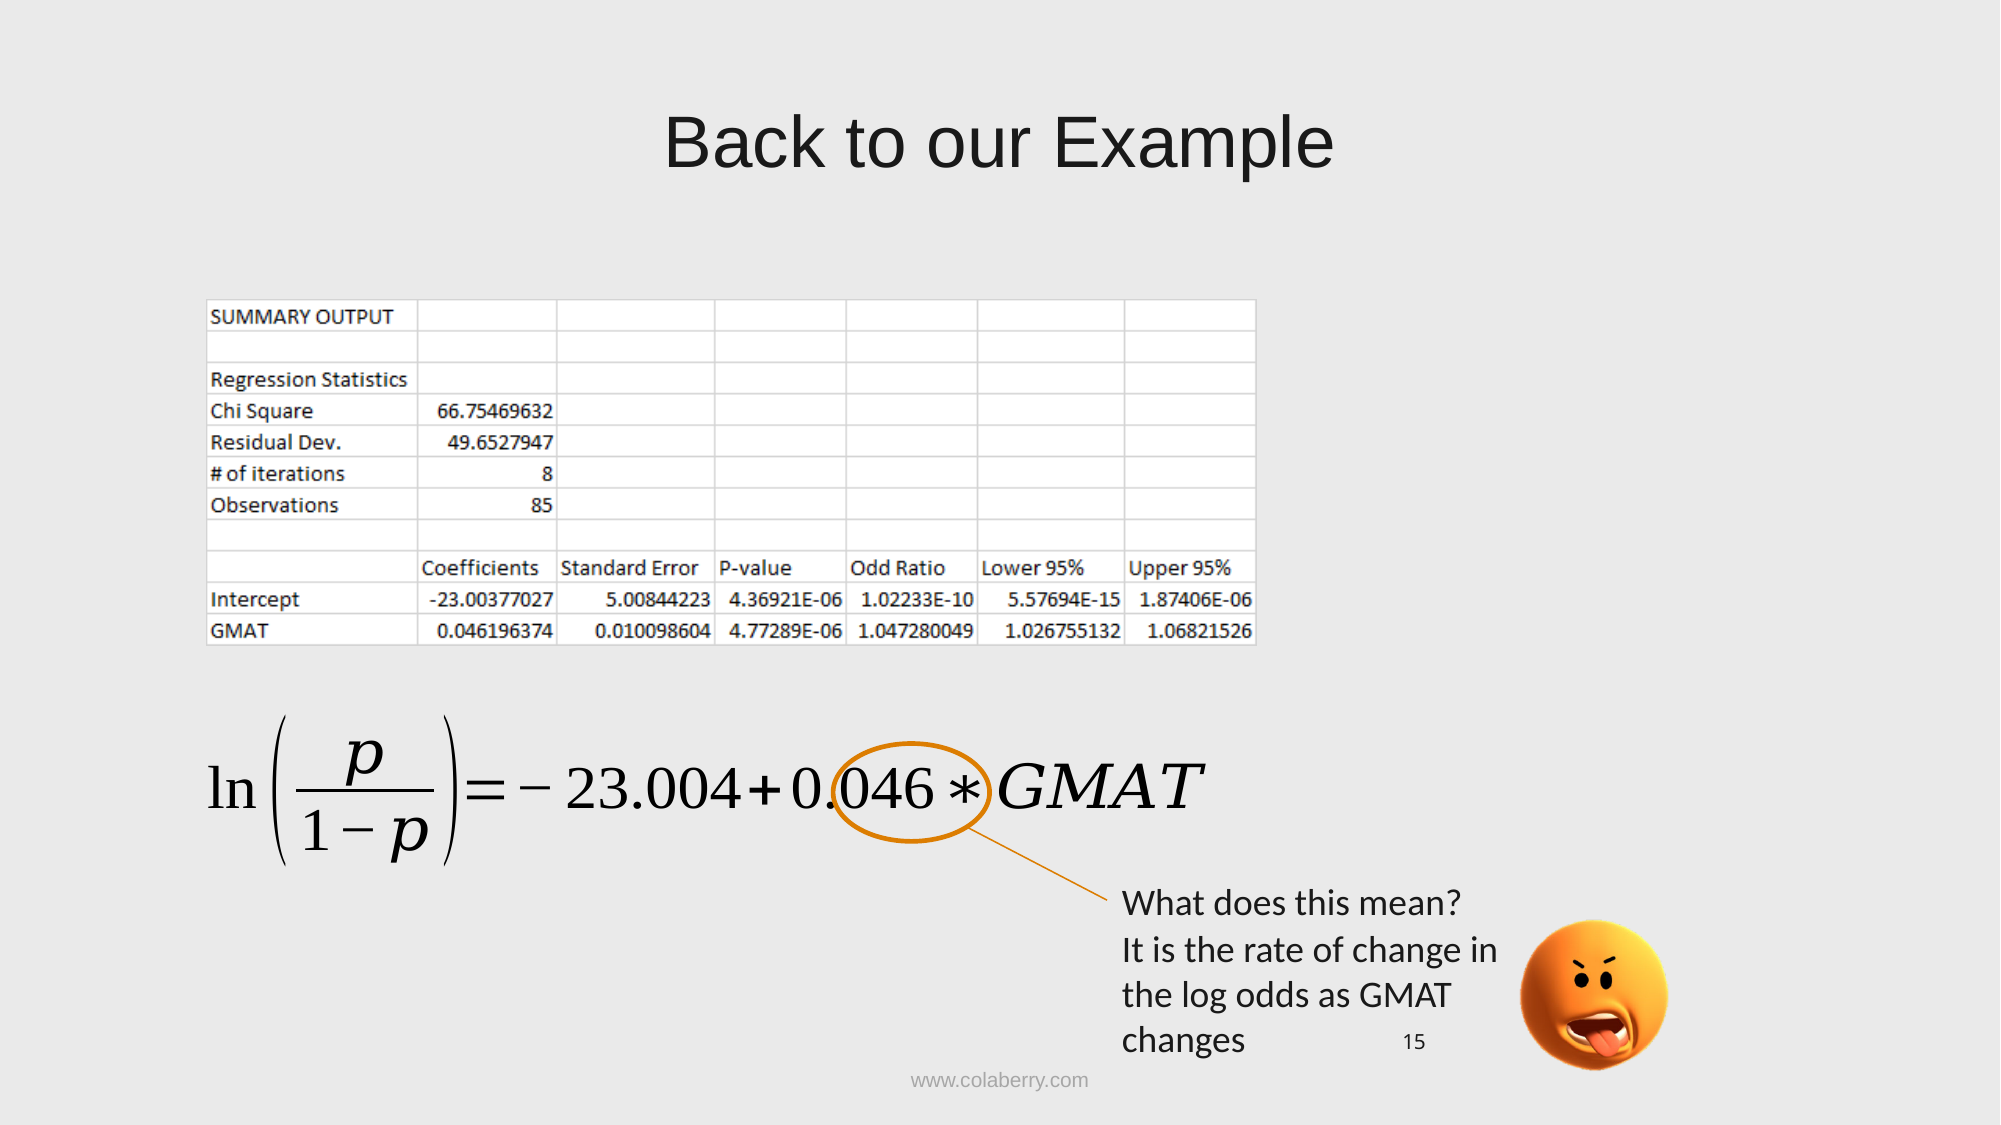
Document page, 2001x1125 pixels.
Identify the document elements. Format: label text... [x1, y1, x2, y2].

title Back to our Example [99, 14, 1901, 261]
picture [1508, 907, 1679, 1079]
text_box It is the rate of change in the log odds as GMAT changes [1107, 939, 1502, 1068]
picture [206, 299, 1258, 646]
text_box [832, 743, 1571, 932]
list [99, 261, 1901, 1125]
